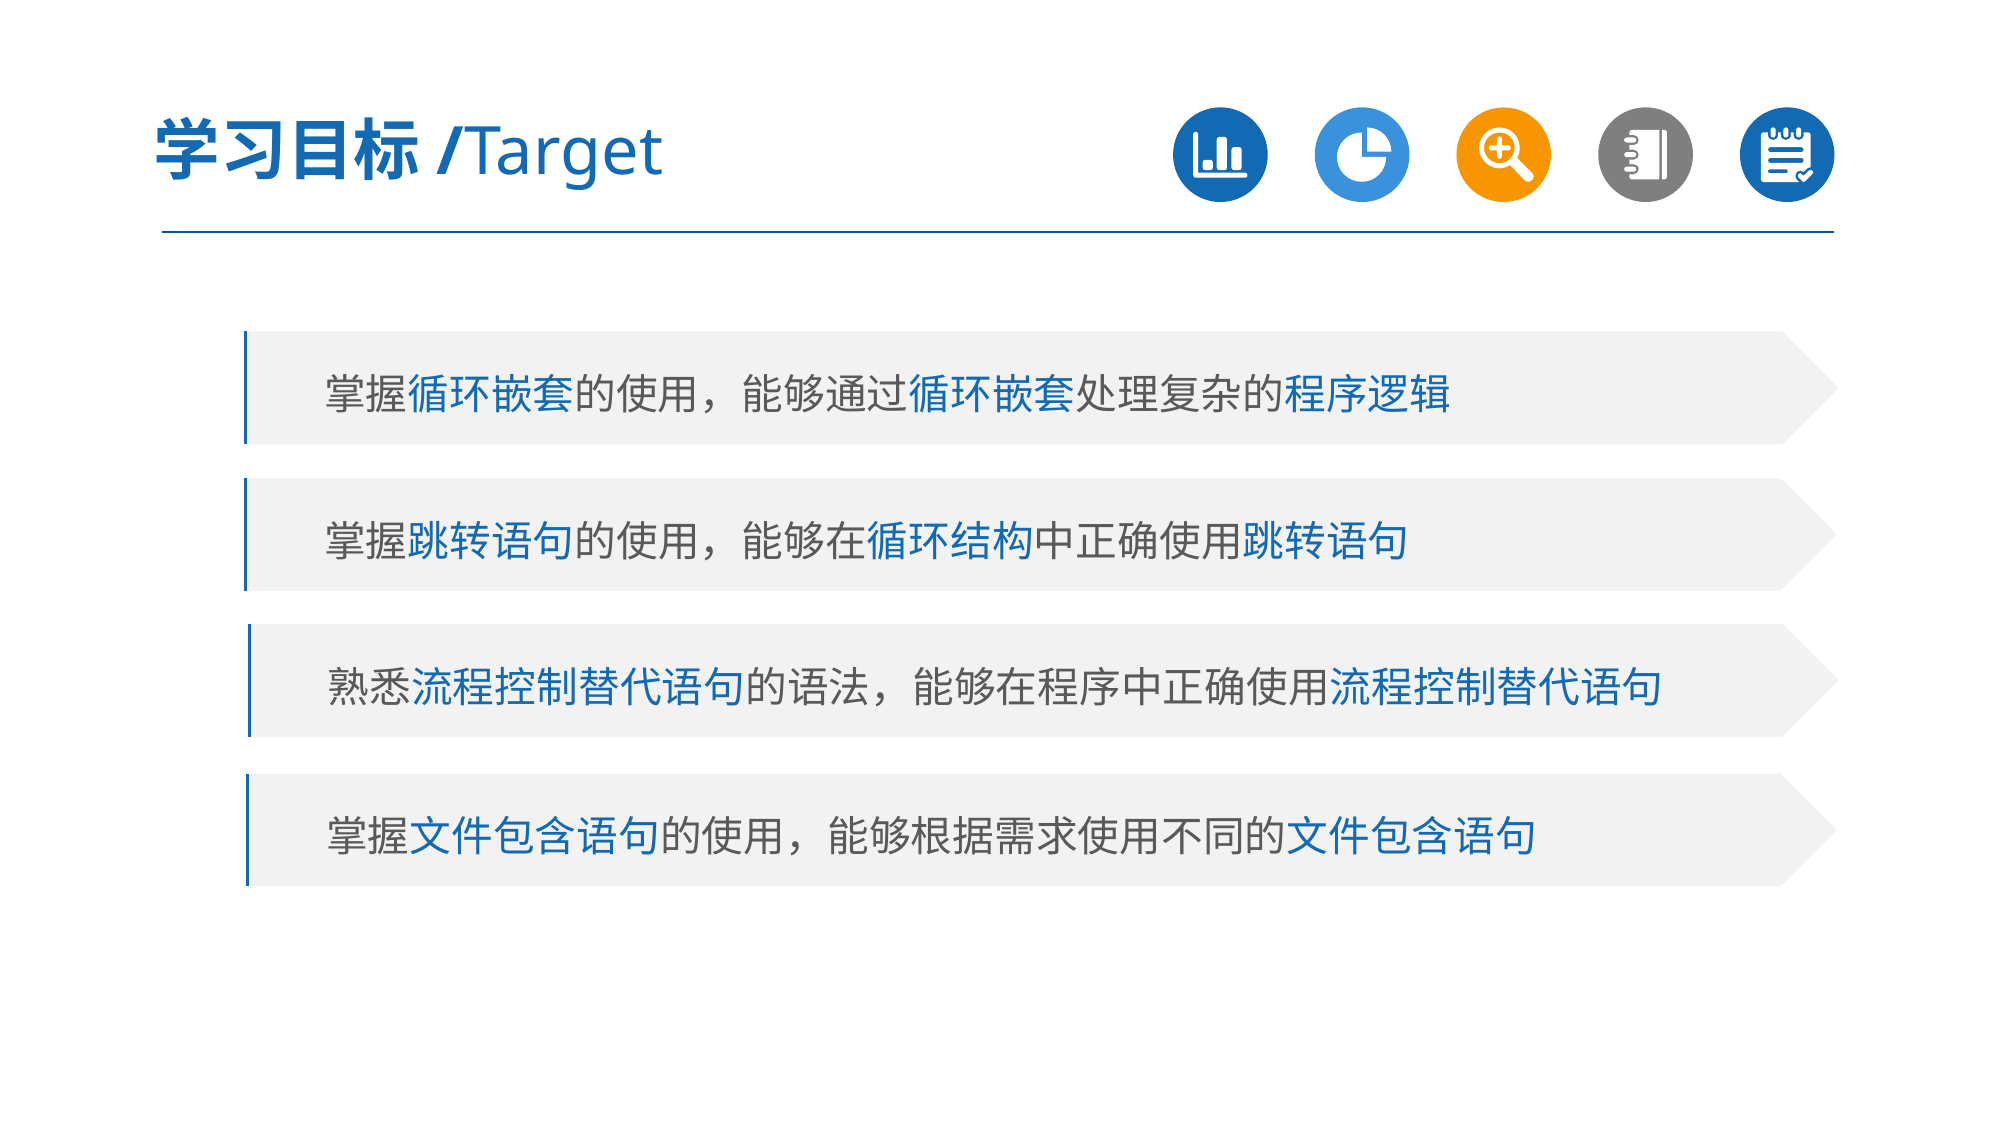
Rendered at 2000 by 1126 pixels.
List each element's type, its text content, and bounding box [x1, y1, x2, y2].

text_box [245, 773, 1837, 887]
text_box 学习目标/Target [133, 93, 918, 203]
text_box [243, 331, 1839, 445]
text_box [243, 477, 1837, 591]
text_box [247, 623, 1839, 738]
